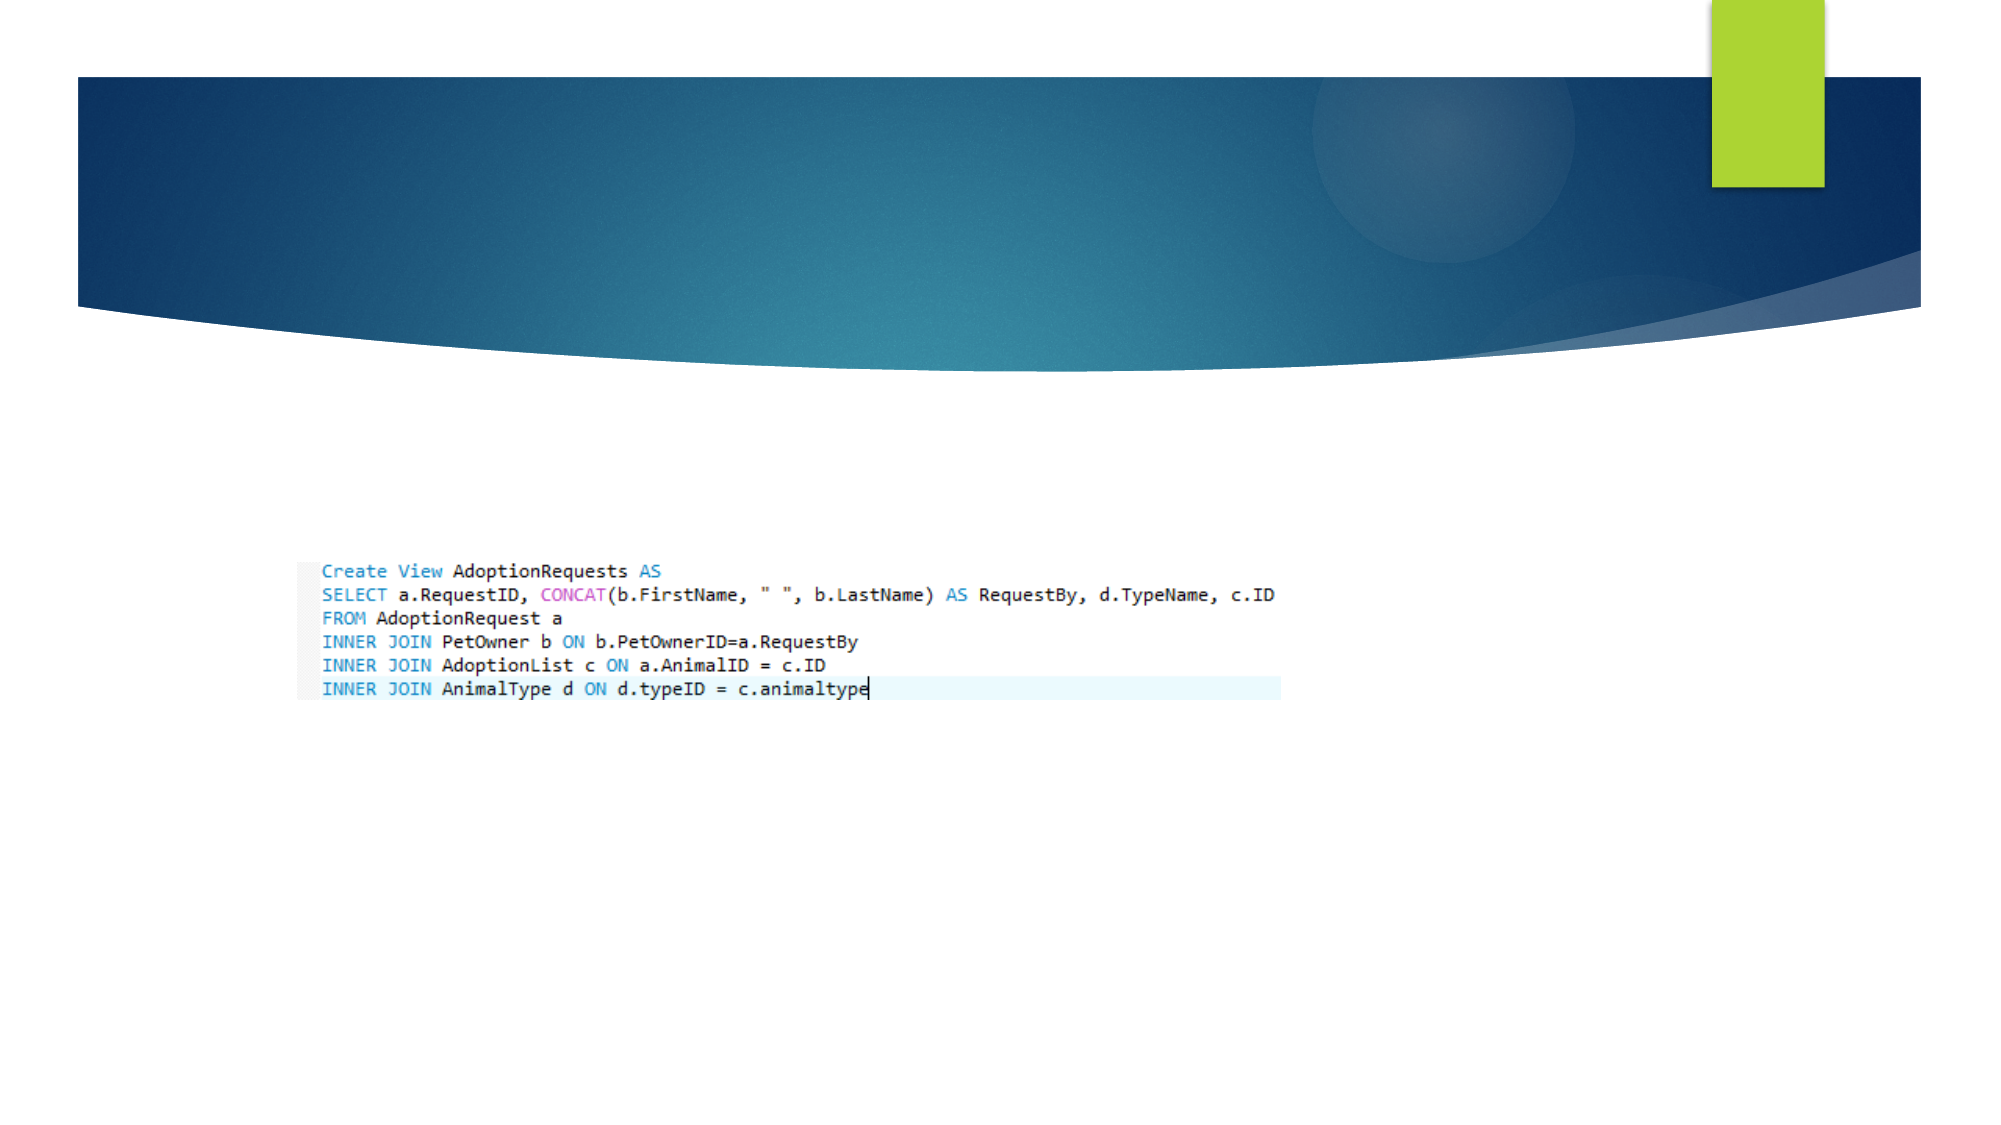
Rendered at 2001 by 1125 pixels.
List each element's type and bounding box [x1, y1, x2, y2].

picture [297, 562, 1281, 701]
